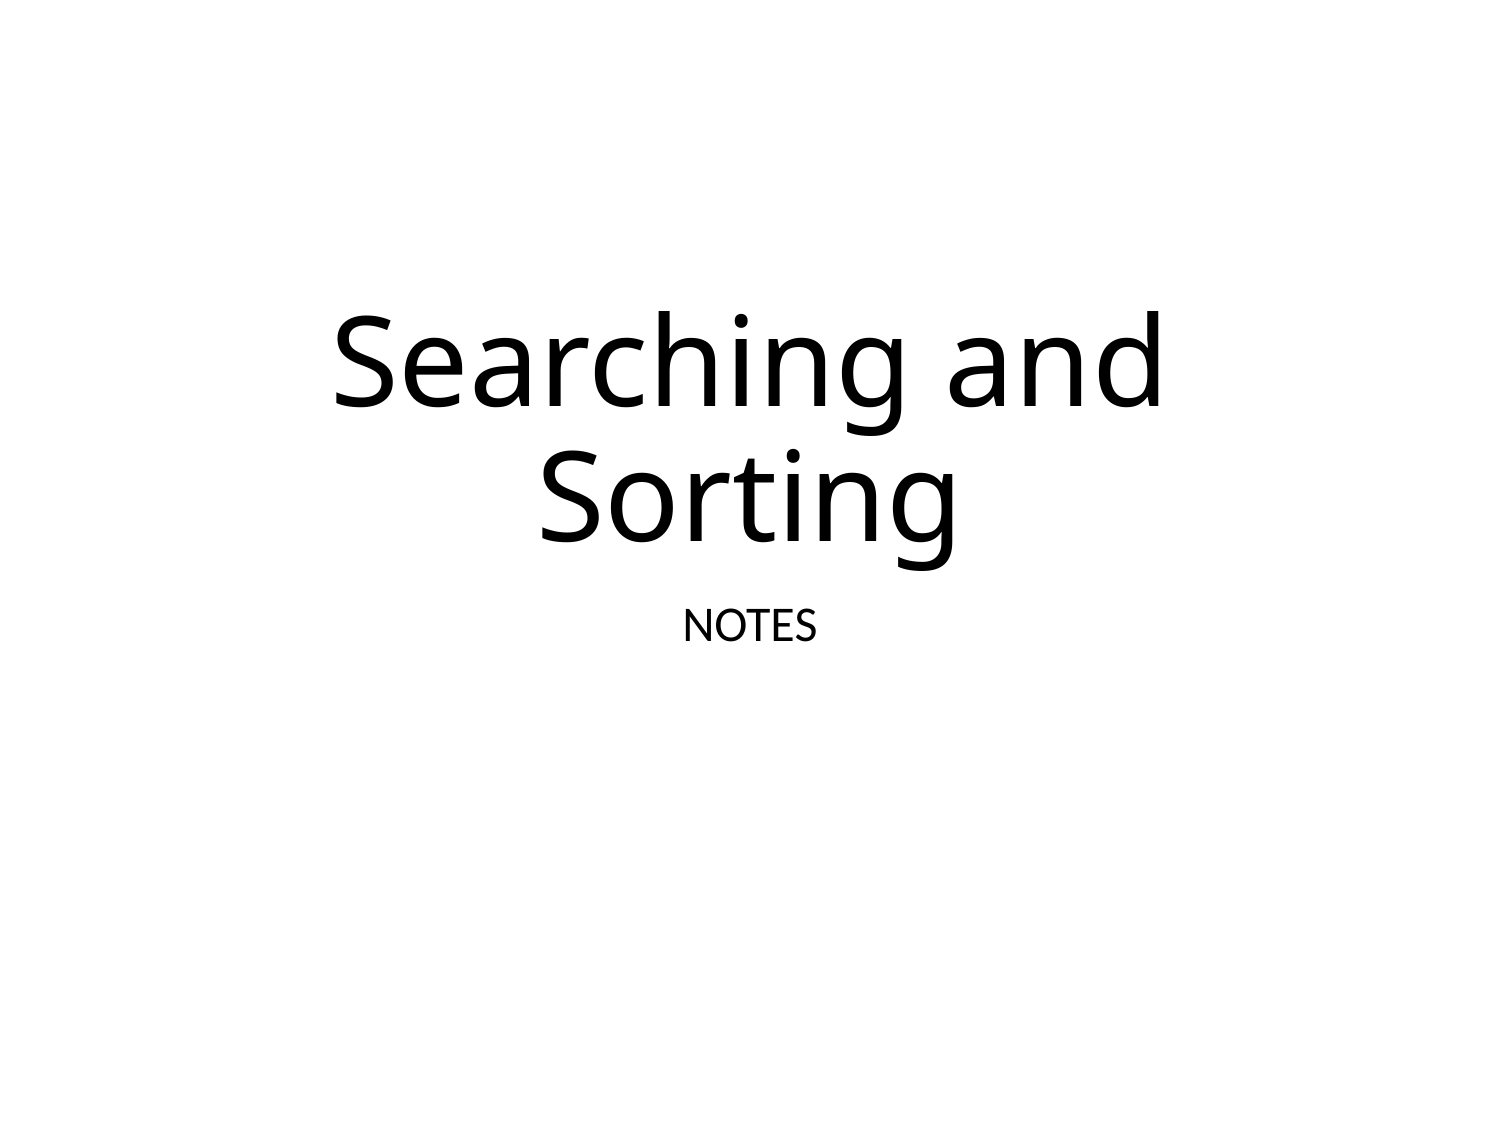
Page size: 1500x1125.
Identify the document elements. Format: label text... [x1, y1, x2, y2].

title Searching and Sorting [112, 184, 1388, 576]
subtitle NOTES [187, 590, 1313, 863]
